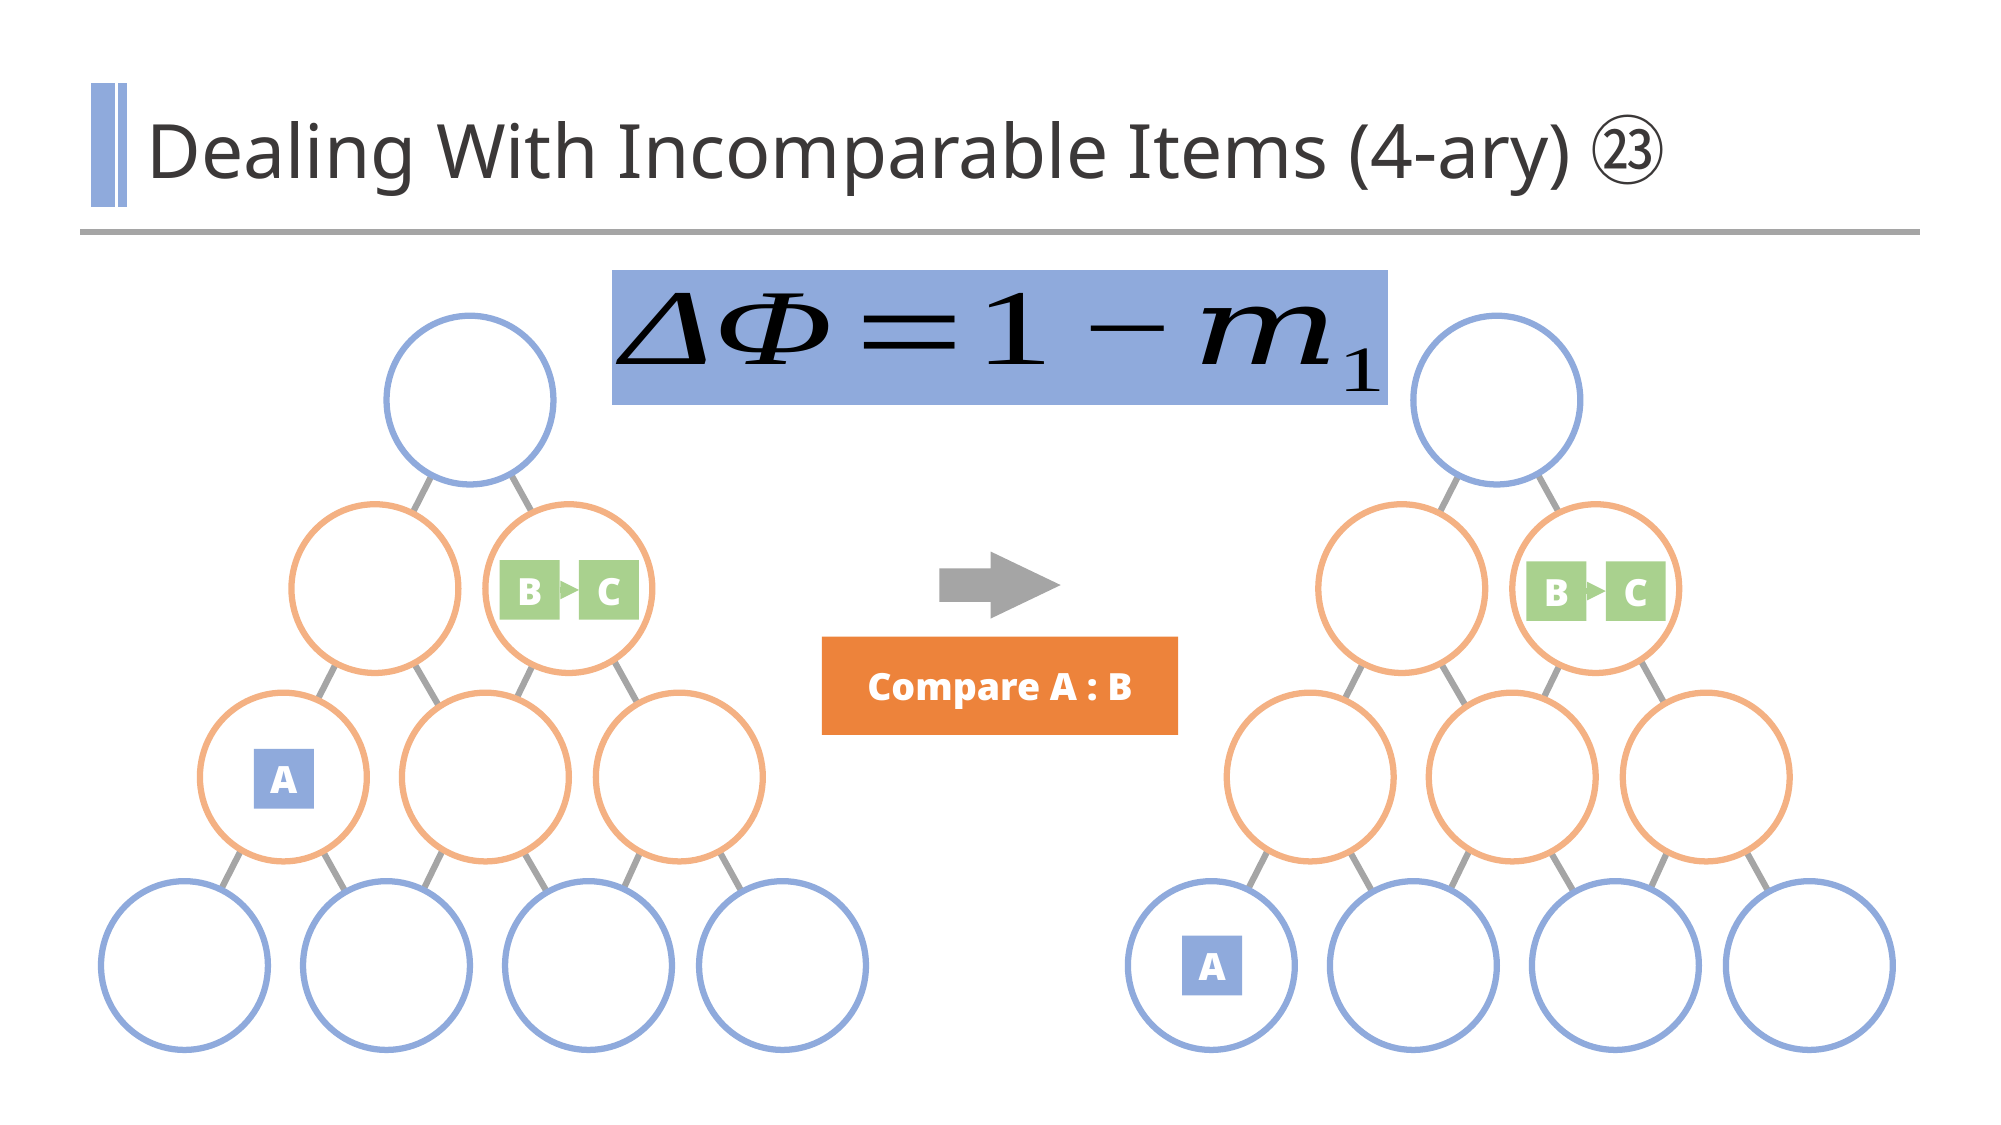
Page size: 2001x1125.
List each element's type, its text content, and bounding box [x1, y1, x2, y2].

text_box Compare A : B [866, 636, 1127, 735]
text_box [100, 315, 866, 1050]
title Dealing With Incomparable Items (4-ary)㉓ [131, 103, 1908, 203]
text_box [1127, 315, 1893, 1050]
text_box [938, 549, 1064, 621]
